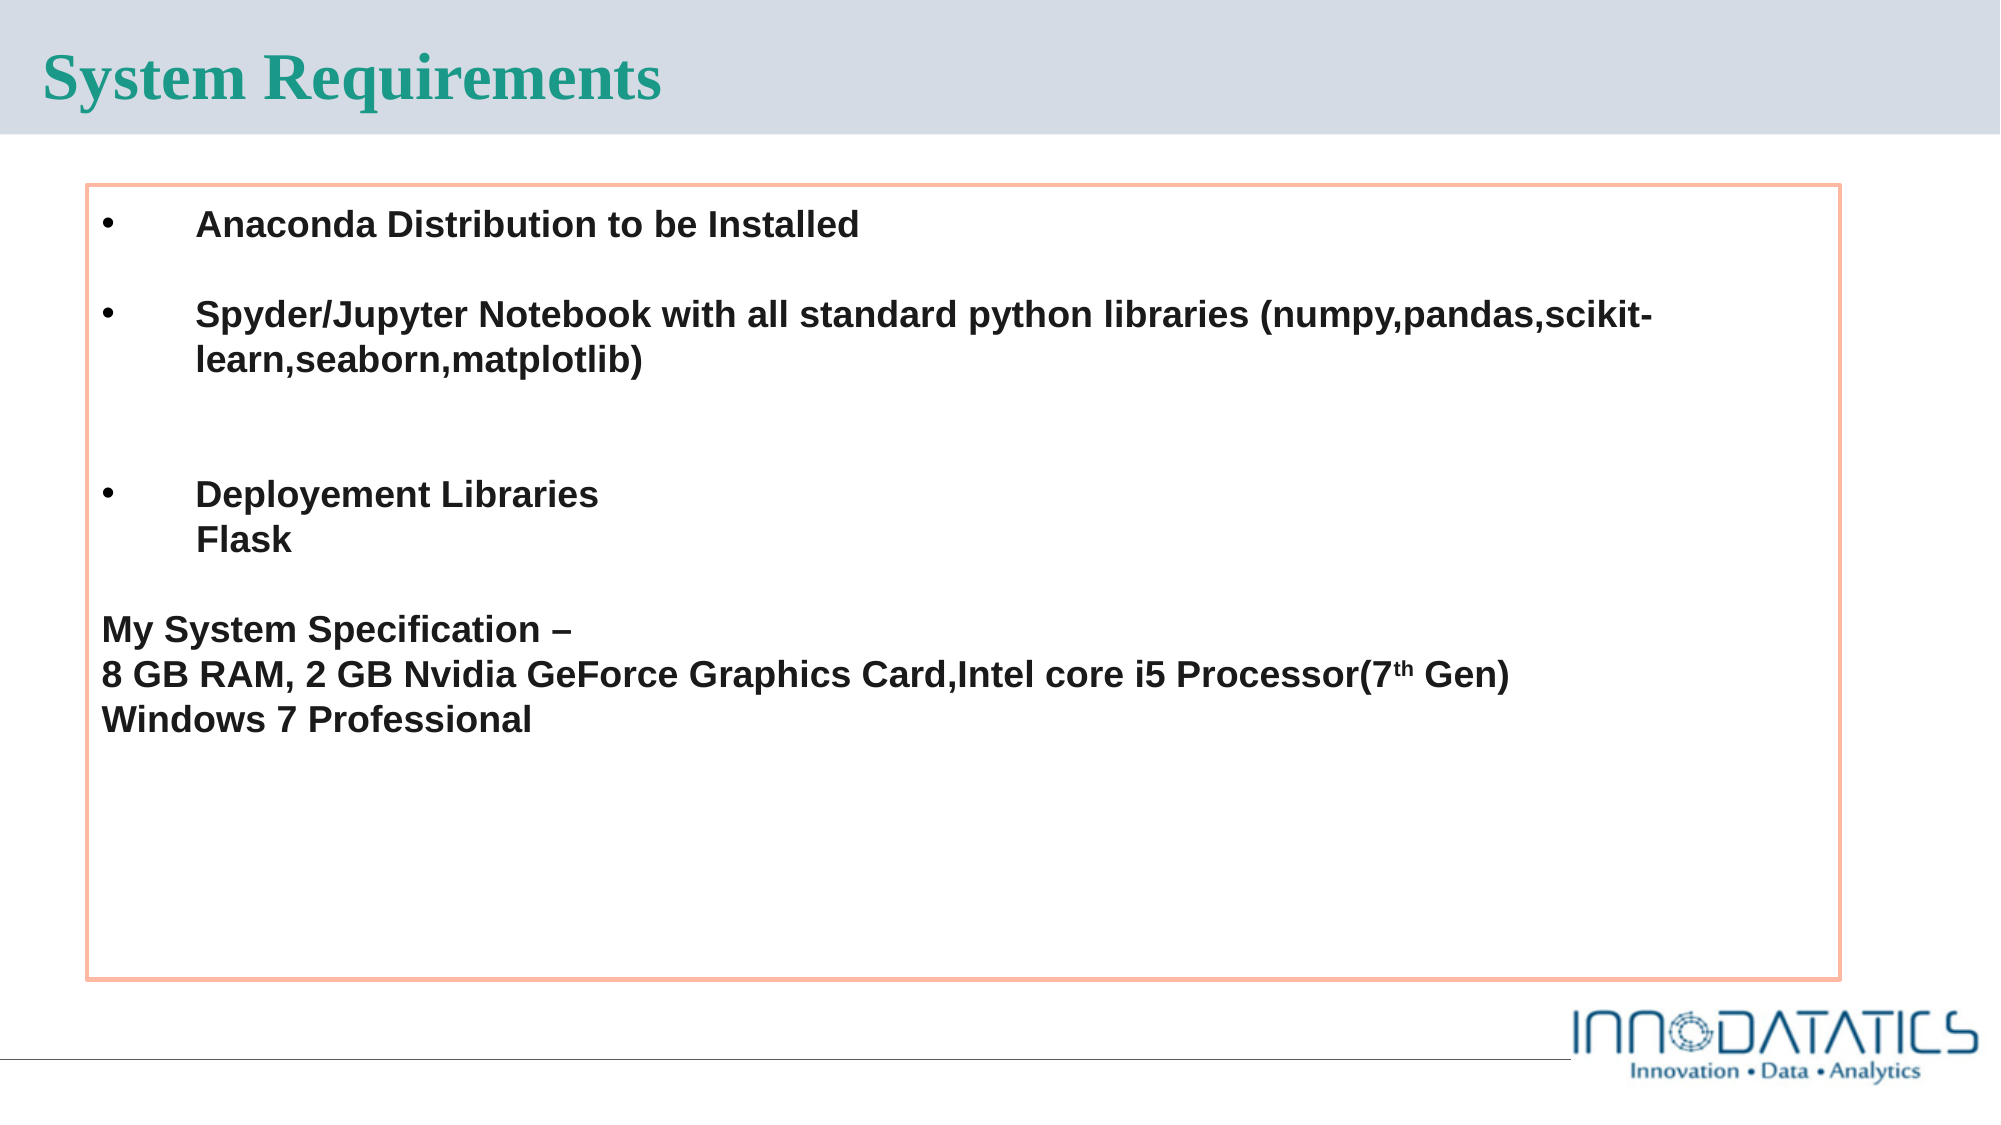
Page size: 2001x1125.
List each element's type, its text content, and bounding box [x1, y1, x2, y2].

title System Requirements [27, 0, 1841, 180]
picture [1571, 979, 1998, 1112]
text_box Anaconda Distribution to be Installed Spyder/Jupyter Notebook with all standard python libraries (numpy,pandas,scikit-learn,seaborn,matplotlib) Deployement Libraries Flask My System Specification – 8 GB RAM, 2 GB Nvidia GeForce Graphics Card,Intel core i5 Processor(7th Gen) Windows 7 Professional [86, 185, 1841, 980]
